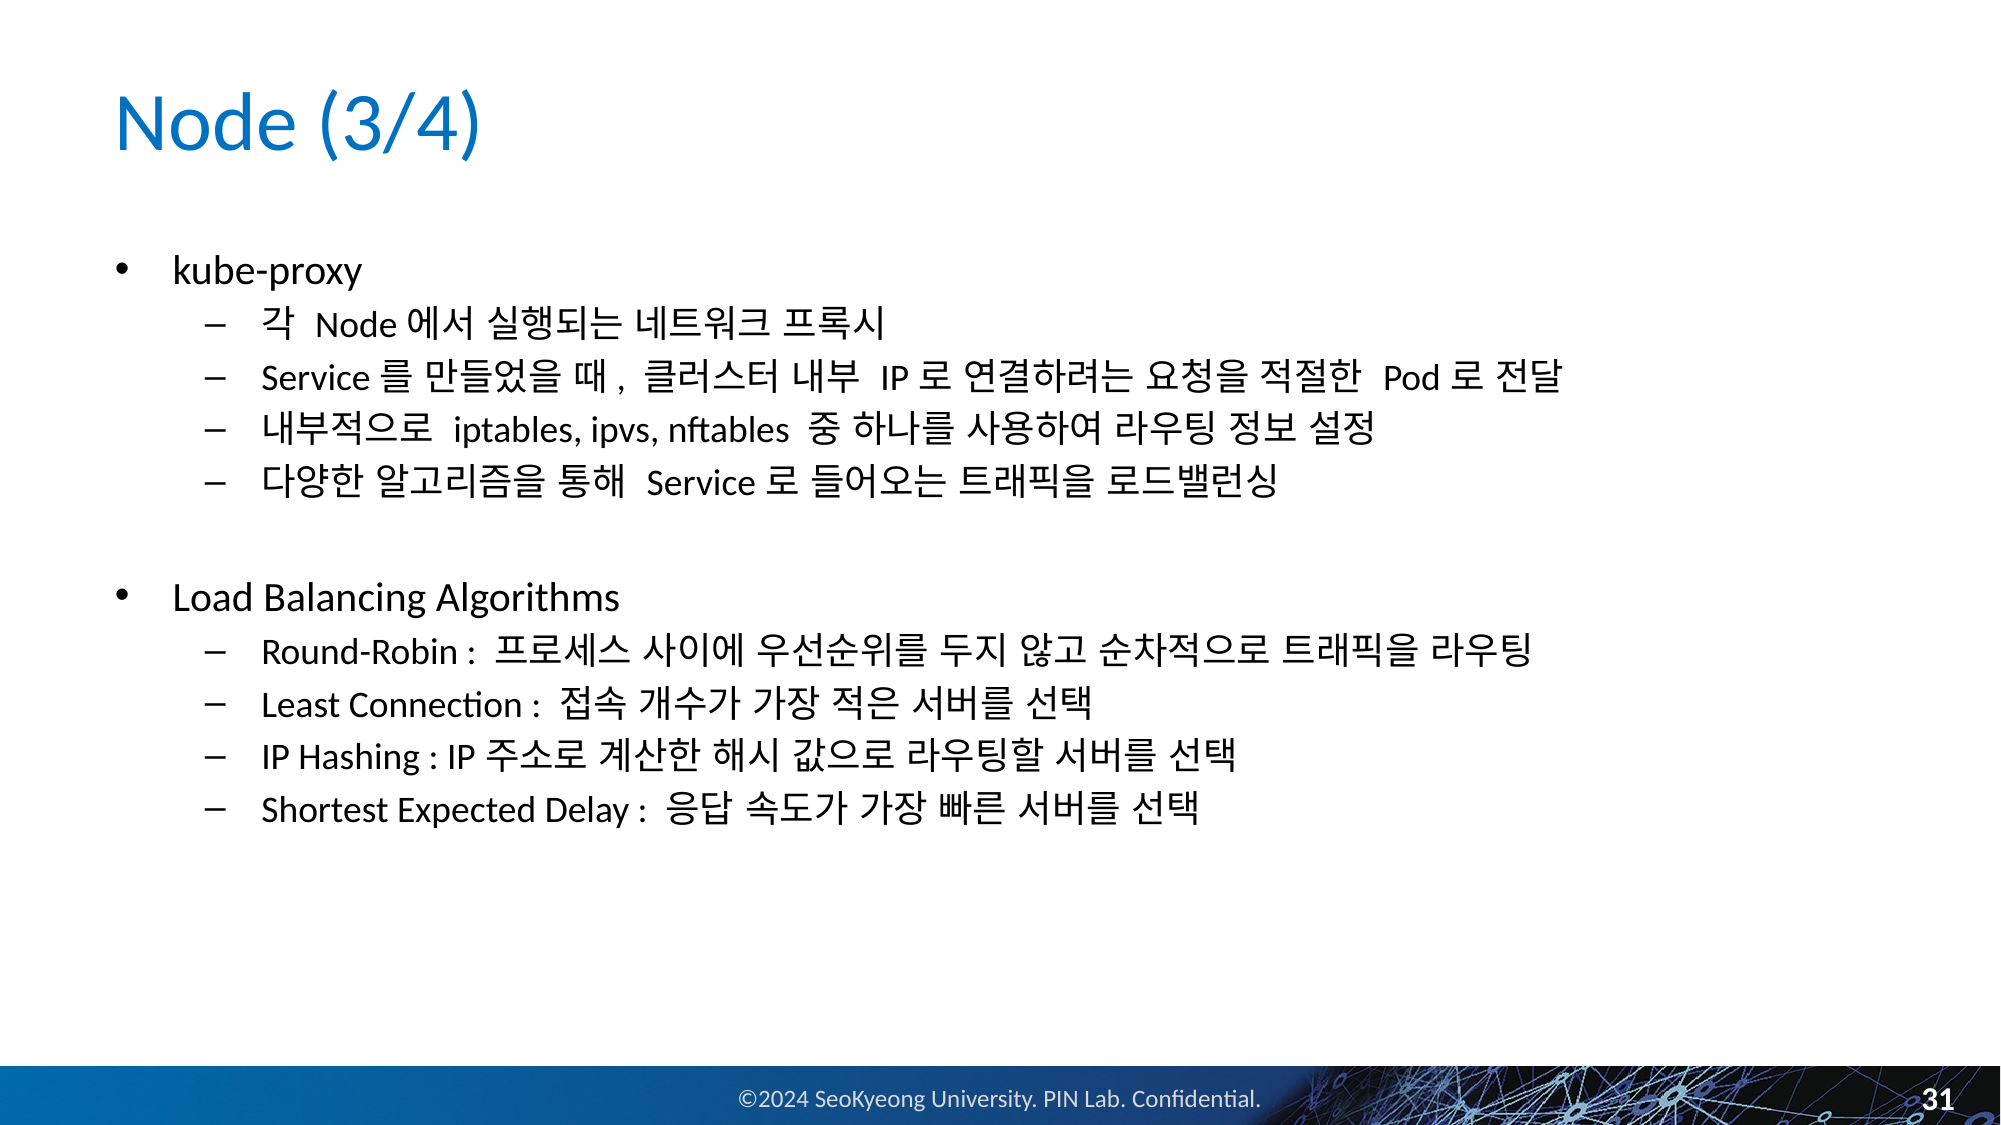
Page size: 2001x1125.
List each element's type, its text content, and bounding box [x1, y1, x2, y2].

slide_number 31 [1519, 1067, 1970, 1125]
title Node (3/4) [99, 45, 1745, 200]
picture [0, 1066, 2001, 1125]
list kube-proxy 각 Node에서 실행되는 네트워크 프록시 Service를 만들었을 때, 클러스터 내부 IP로 연결하려는 요청을 적절한 Pod로 전달 내부적으로 iptables, ipvs, nftables 중 하나를 사용하여 라우팅 정보 설정 다양한 알고리즘을 통해 Service로 들어오는 트래픽을 로드밸런싱 Load Balancing Algorithms Round-Robin : 프로세스 사이에 우선순위를 두지 않고 순차적으로 트래픽을 라우팅 Least Connection : 접속 개수가 가장 적은 서버를 선택 IP Hashing : IP주소로 계산한 해시 값으로 라우팅할 서버를 선택 Shortest Expected Delay : 응답 속도가 가장 빠른 서버를 선택 [99, 235, 1900, 1050]
